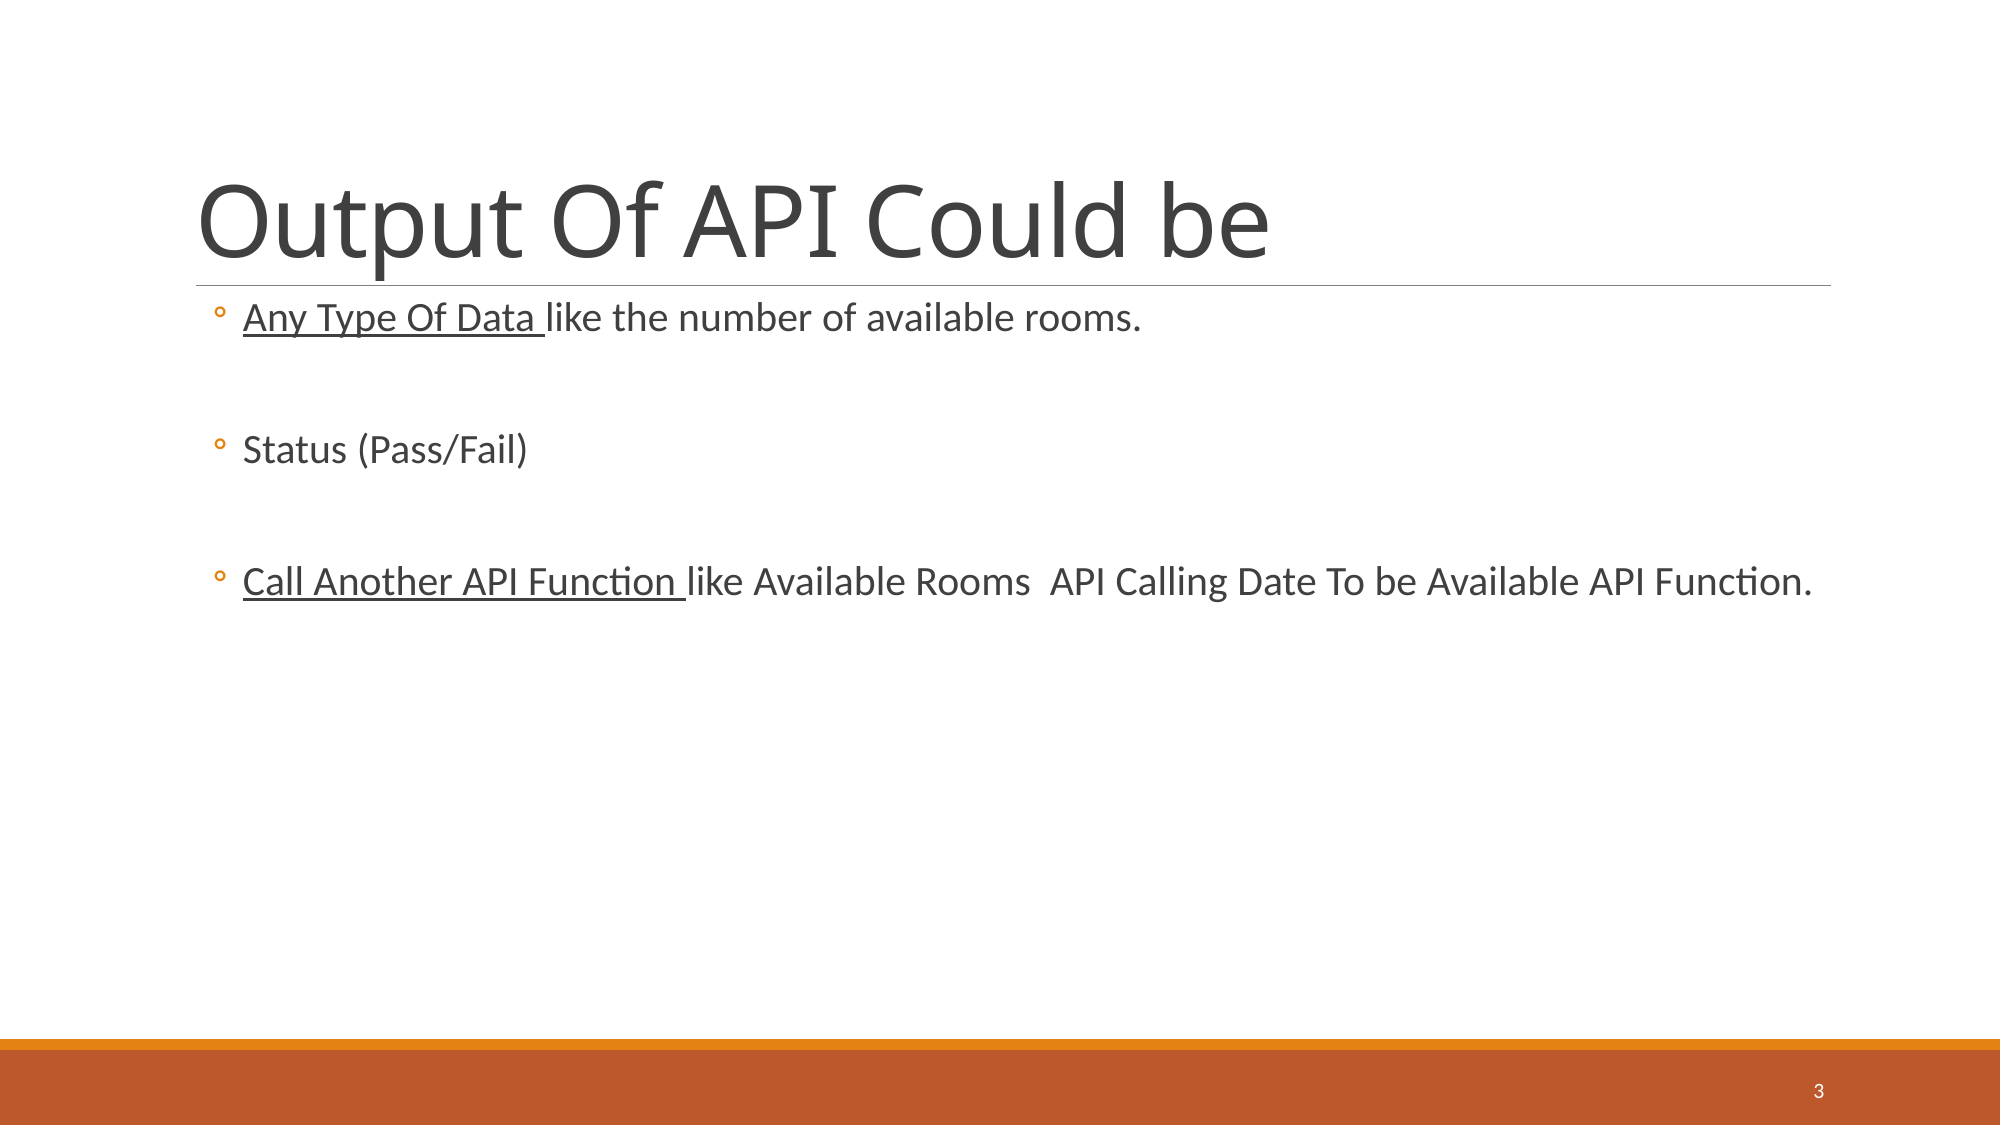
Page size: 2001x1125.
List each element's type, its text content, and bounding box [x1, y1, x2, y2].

list Any Type Of Data like the number of available rooms. Status (Pass/Fail) Call Another API Function like Available Rooms API Calling Date To be Available API Function. [180, 287, 1830, 1125]
slide_number 3 [1624, 1059, 1840, 1120]
title Output Of API Could be [180, 47, 1830, 285]
